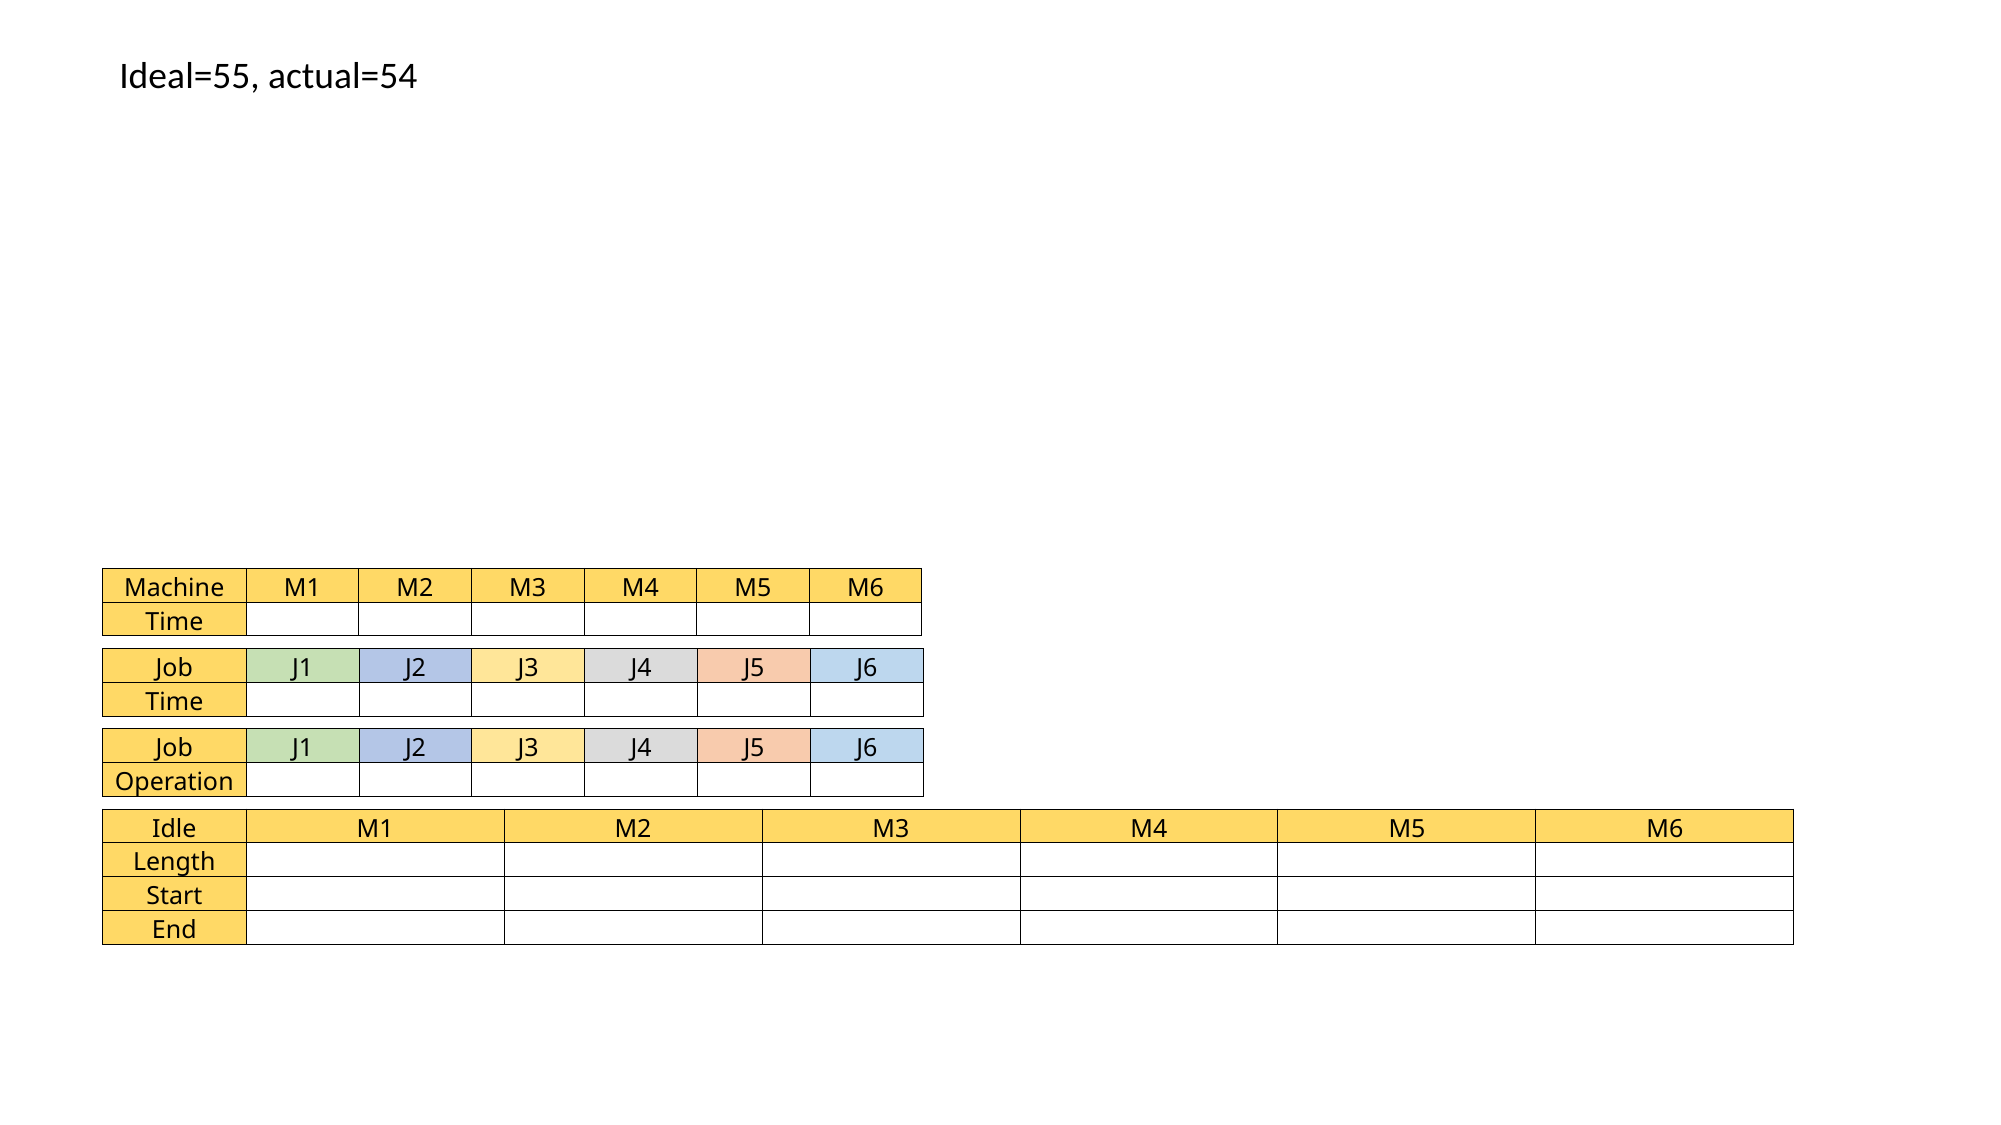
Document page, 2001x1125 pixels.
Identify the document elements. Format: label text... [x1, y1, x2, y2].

table_header J5 [698, 729, 810, 762]
table_cell [1278, 843, 1535, 876]
table_header M6 [1536, 810, 1793, 842]
table_header Job [103, 649, 246, 682]
table_cell [247, 683, 359, 716]
table_header M5 [697, 569, 809, 602]
table_cell [1536, 877, 1793, 910]
table_header Idle [103, 810, 246, 842]
table_cell [1021, 877, 1277, 910]
table_cell Time [103, 683, 246, 716]
table_header J1 [247, 649, 359, 682]
table_header M4 [1021, 810, 1277, 842]
table_cell [472, 763, 584, 796]
table_cell [360, 683, 471, 716]
table_cell End [103, 911, 246, 944]
table_header M2 [359, 569, 471, 602]
table_header M3 [472, 569, 584, 602]
table_header M1 [247, 810, 504, 842]
table_cell Start [103, 877, 246, 910]
table_cell [472, 603, 584, 635]
table_header Machine [103, 569, 246, 602]
table_header M4 [585, 569, 696, 602]
table_header J2 [360, 729, 471, 762]
table_cell [763, 877, 1020, 910]
table_header J6 [811, 649, 923, 682]
table_cell [247, 763, 359, 796]
table_cell [360, 763, 471, 796]
table_header M1 [247, 569, 358, 602]
table_cell [359, 603, 471, 635]
table_cell Time [103, 603, 246, 635]
table_cell [247, 877, 504, 910]
table_cell [1278, 911, 1535, 944]
table_header J4 [585, 649, 697, 682]
table_cell Operation [103, 763, 246, 796]
table_cell [697, 603, 809, 635]
table_header Job [103, 729, 246, 762]
table_cell [810, 603, 921, 635]
table_cell [763, 911, 1020, 944]
table_cell [472, 683, 584, 716]
table_cell Length [103, 843, 246, 876]
table_header J3 [472, 729, 584, 762]
table_cell [505, 877, 762, 910]
table_header M5 [1278, 810, 1535, 842]
table_cell [1536, 843, 1793, 876]
table_cell [811, 763, 923, 796]
table_cell [505, 843, 762, 876]
table_cell [247, 911, 504, 944]
table_cell [247, 843, 504, 876]
table_cell [763, 843, 1020, 876]
table_cell [698, 683, 810, 716]
table_header J5 [698, 649, 810, 682]
table_cell [1536, 911, 1793, 944]
table_cell [1278, 877, 1535, 910]
table_header M2 [505, 810, 762, 842]
table_header J3 [472, 649, 584, 682]
table_cell [1021, 911, 1277, 944]
table_cell [1021, 843, 1277, 876]
table_cell [585, 763, 697, 796]
table_header J2 [360, 649, 471, 682]
table_header M3 [763, 810, 1020, 842]
table_header J1 [247, 729, 359, 762]
table_cell [585, 603, 696, 635]
table_header J6 [811, 729, 923, 762]
table_cell [585, 683, 697, 716]
table_header M6 [810, 569, 921, 602]
table_cell [811, 683, 923, 716]
table_cell [247, 603, 358, 635]
table_cell [698, 763, 810, 796]
text_box Ideal=55, actual=54 [104, 43, 433, 104]
table_header J4 [585, 729, 697, 762]
table_cell [505, 911, 762, 944]
